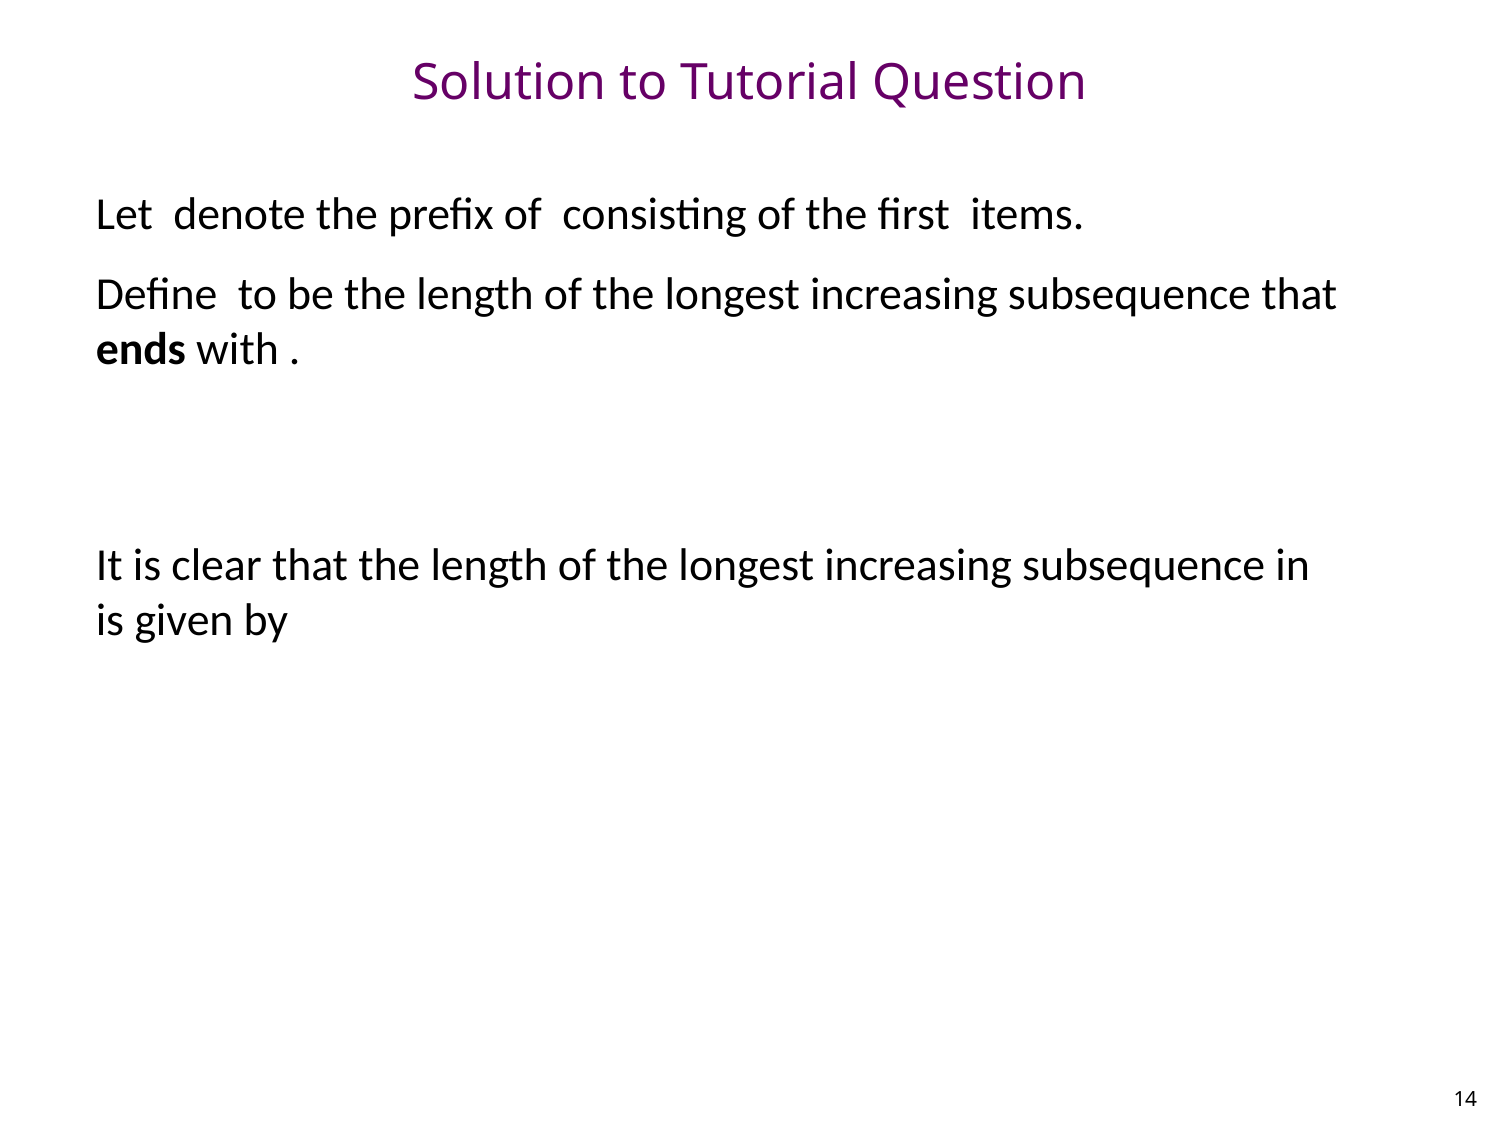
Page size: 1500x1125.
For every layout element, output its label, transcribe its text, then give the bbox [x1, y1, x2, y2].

slide_number 14 [1179, 1081, 1493, 1119]
title Solution to Tutorial Question [0, 50, 1500, 125]
